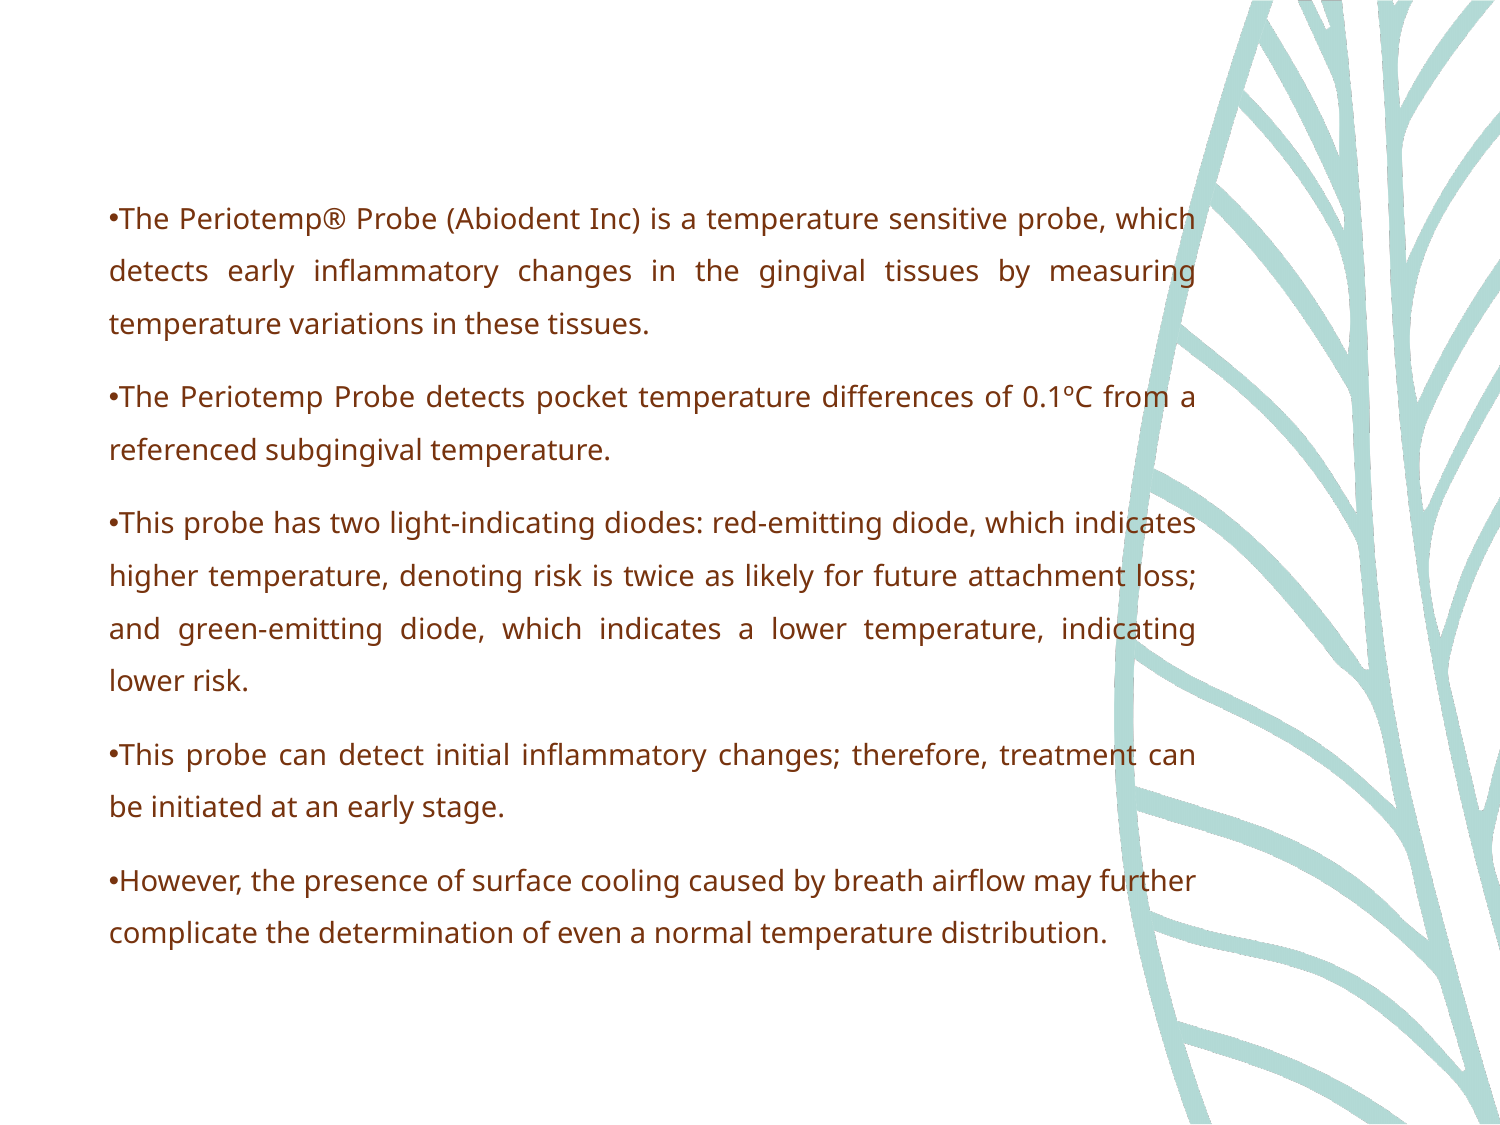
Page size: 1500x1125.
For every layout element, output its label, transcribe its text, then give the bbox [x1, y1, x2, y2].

list The Periotemp® Probe (Abiodent Inc) is a temperature sensitive probe, which detects early inflammatory changes in the gingival tissues by measuring temperature variations in these tissues. The Periotemp Probe detects pocket temperature differences of 0.1ºC from a referenced subgingival temperature. This probe has two light-indicating diodes: red-emitting diode, which indicates higher temperature, denoting risk is twice as likely for future attachment loss; and green-emitting diode, which indicates a lower temperature, indicating lower risk. This probe can detect initial inflammatory changes; therefore, treatment can be initiated at an early stage. However, the presence of surface cooling caused by breath airflow may further complicate the determination of even a normal temperature distribution. [93, 174, 1213, 1000]
picture [1114, 0, 1500, 1125]
